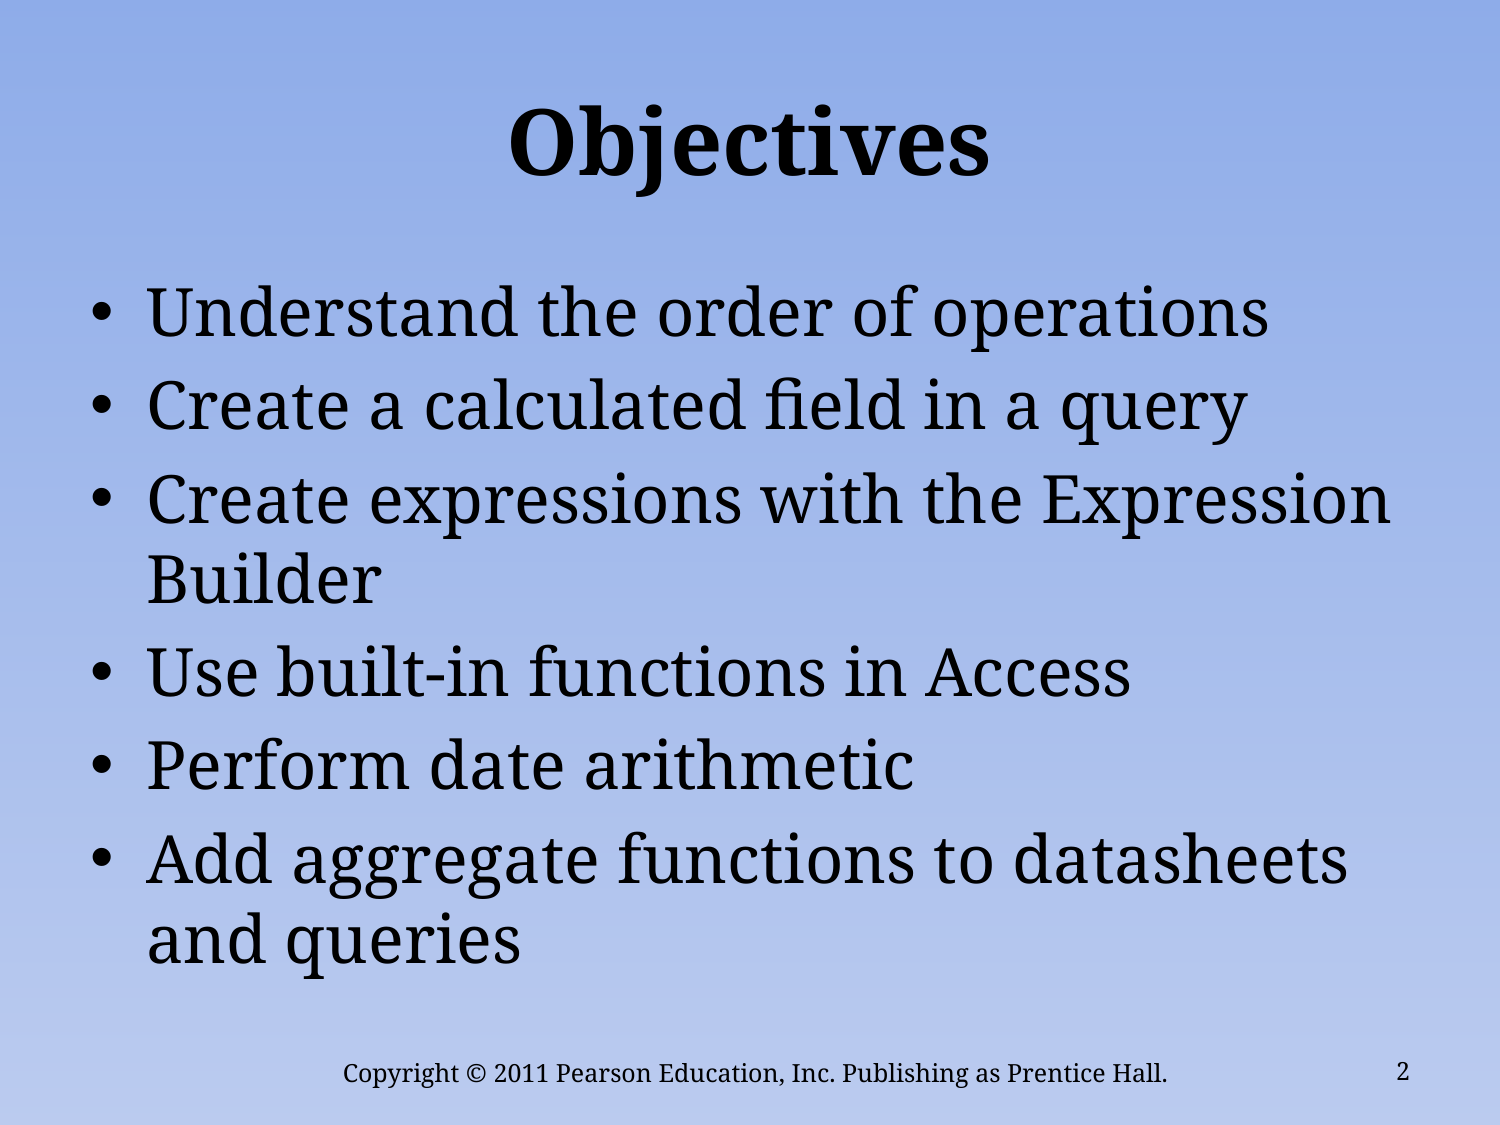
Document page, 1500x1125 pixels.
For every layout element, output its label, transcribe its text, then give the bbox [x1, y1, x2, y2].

title Objectives [75, 45, 1425, 233]
slide_number 2 [1312, 1042, 1425, 1103]
footer Copyright © 2011 Pearson Education, Inc. Publishing as Prentice Hall. [312, 1042, 1213, 1103]
list Understand the order of operations Create a calculated field in a query Create expressions with the Expression Builder Use built-in functions in Access Perform date arithmetic Add aggregate functions to datasheets and queries [75, 262, 1425, 1005]
